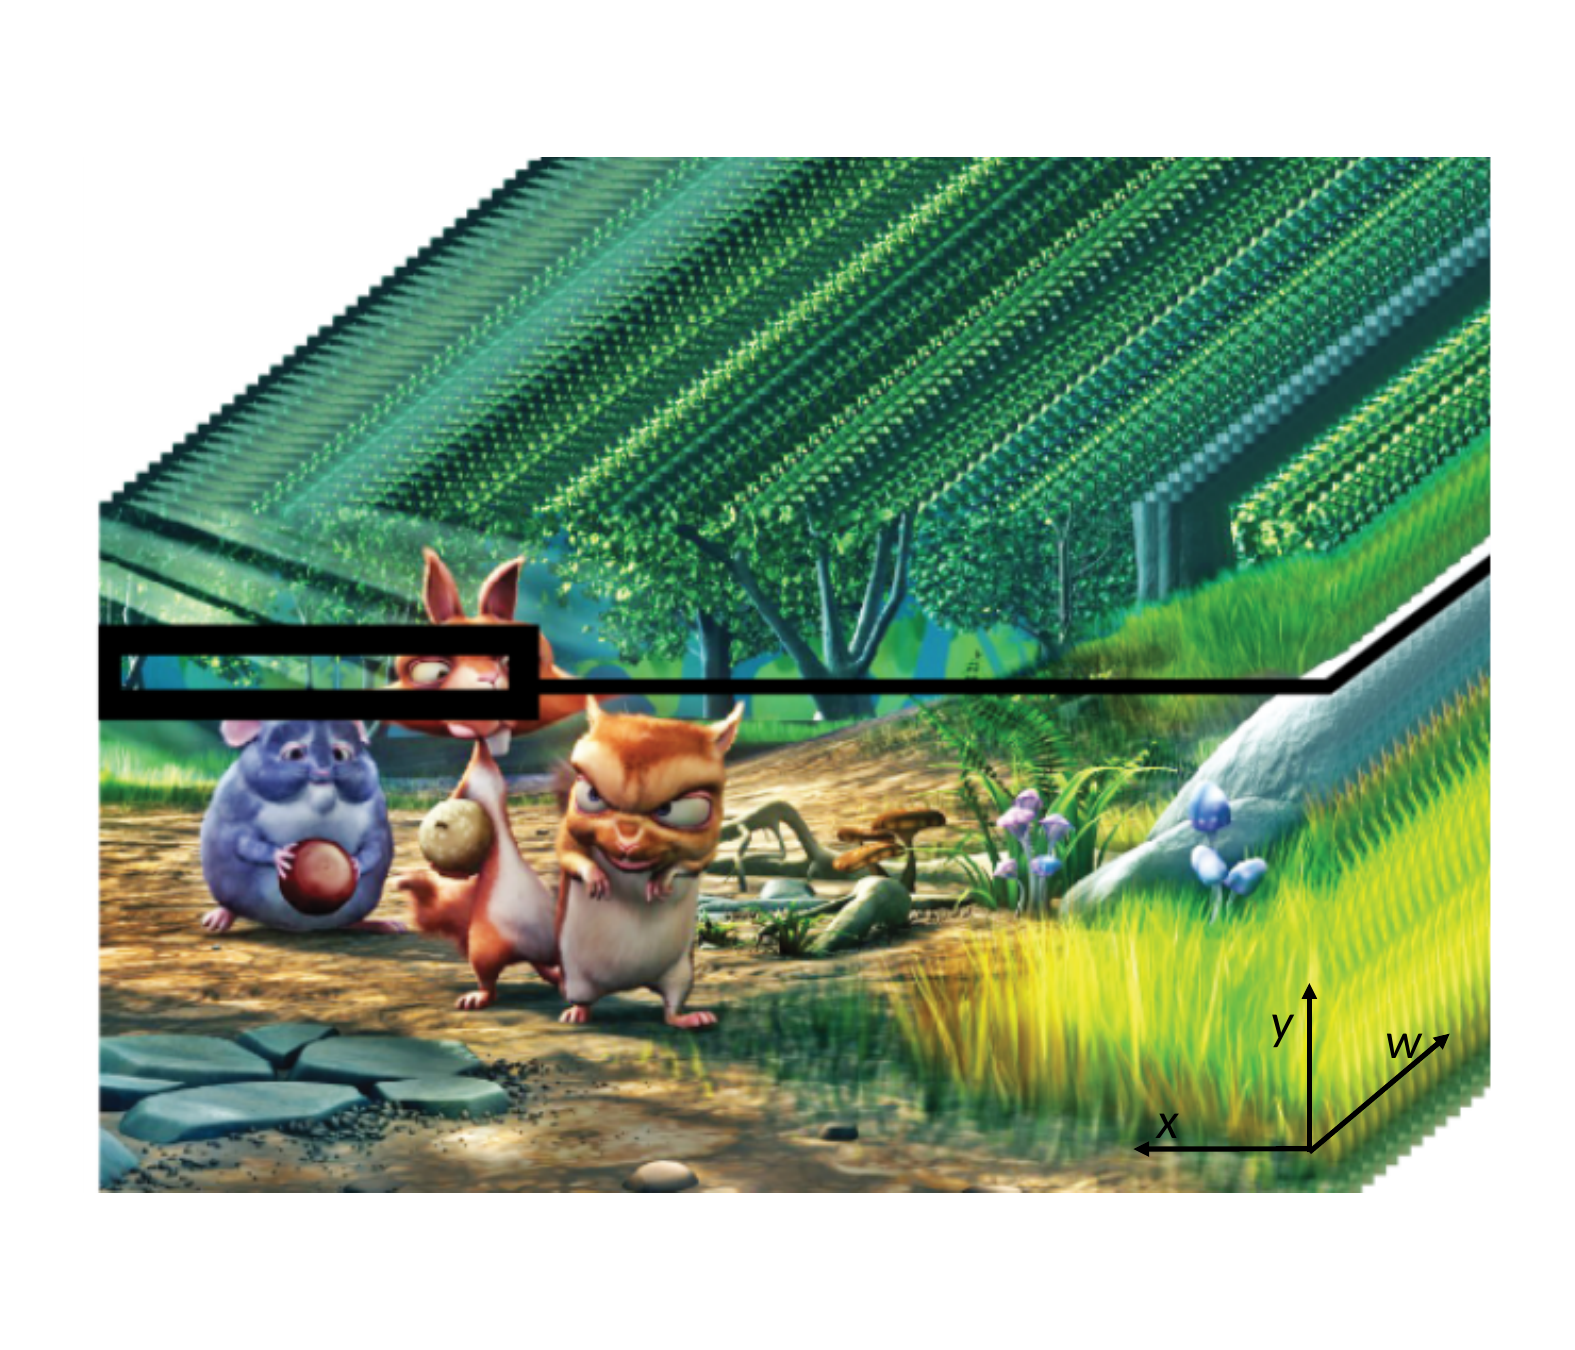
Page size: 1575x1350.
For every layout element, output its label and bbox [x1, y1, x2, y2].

text_box [1309, 1033, 1450, 1153]
picture [82, 157, 1493, 1193]
